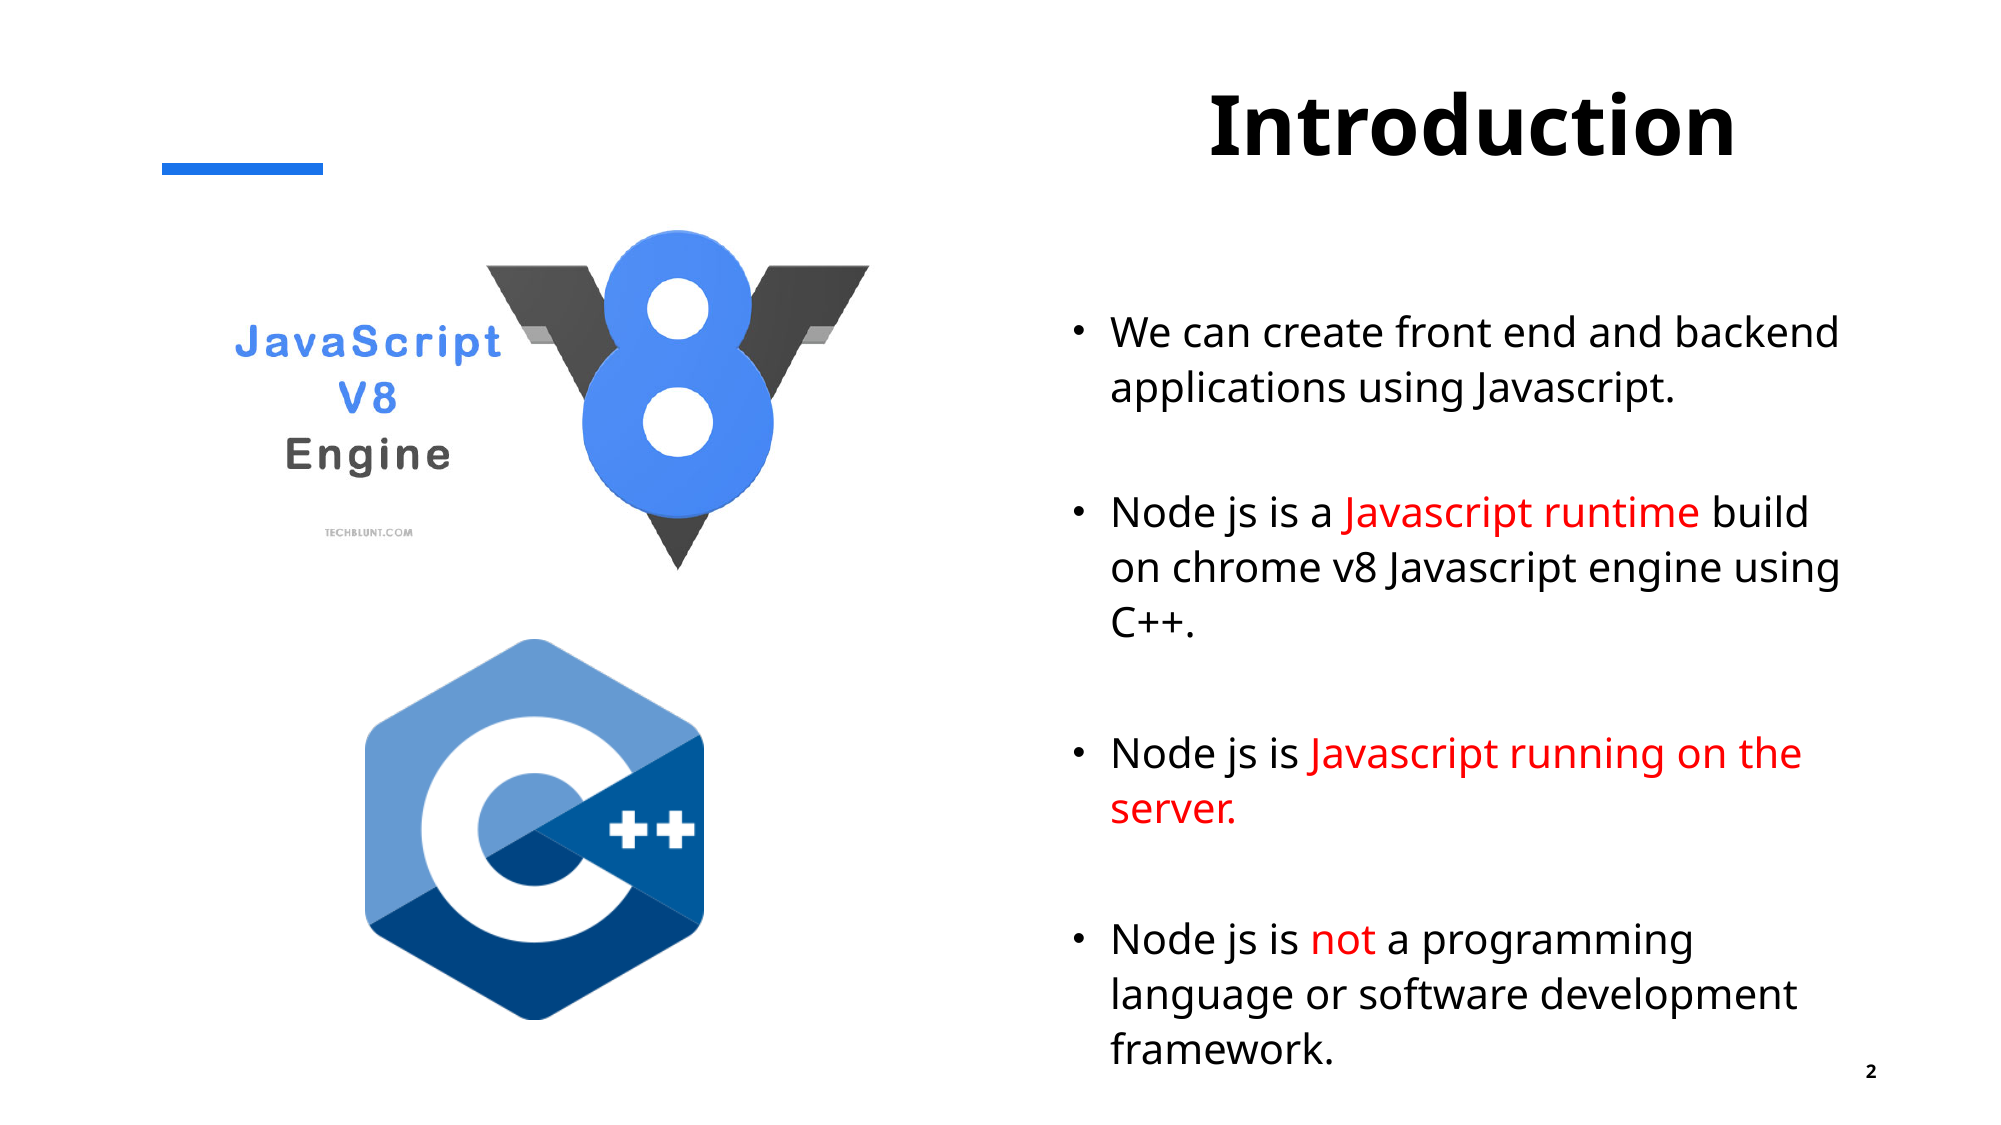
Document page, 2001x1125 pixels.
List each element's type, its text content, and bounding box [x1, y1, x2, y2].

picture [204, 224, 875, 577]
picture [365, 639, 704, 1020]
slide_number 2 [1772, 1042, 1892, 1103]
list We can create front end and backend applications using Javascript. Node js is a Javascript runtime build on chrome v8 Javascript engine using C++. Node js is Javascript running on the server. Node js is not a programming language or software development framework. [1057, 292, 1864, 1043]
title Introduction [1110, 64, 1839, 280]
